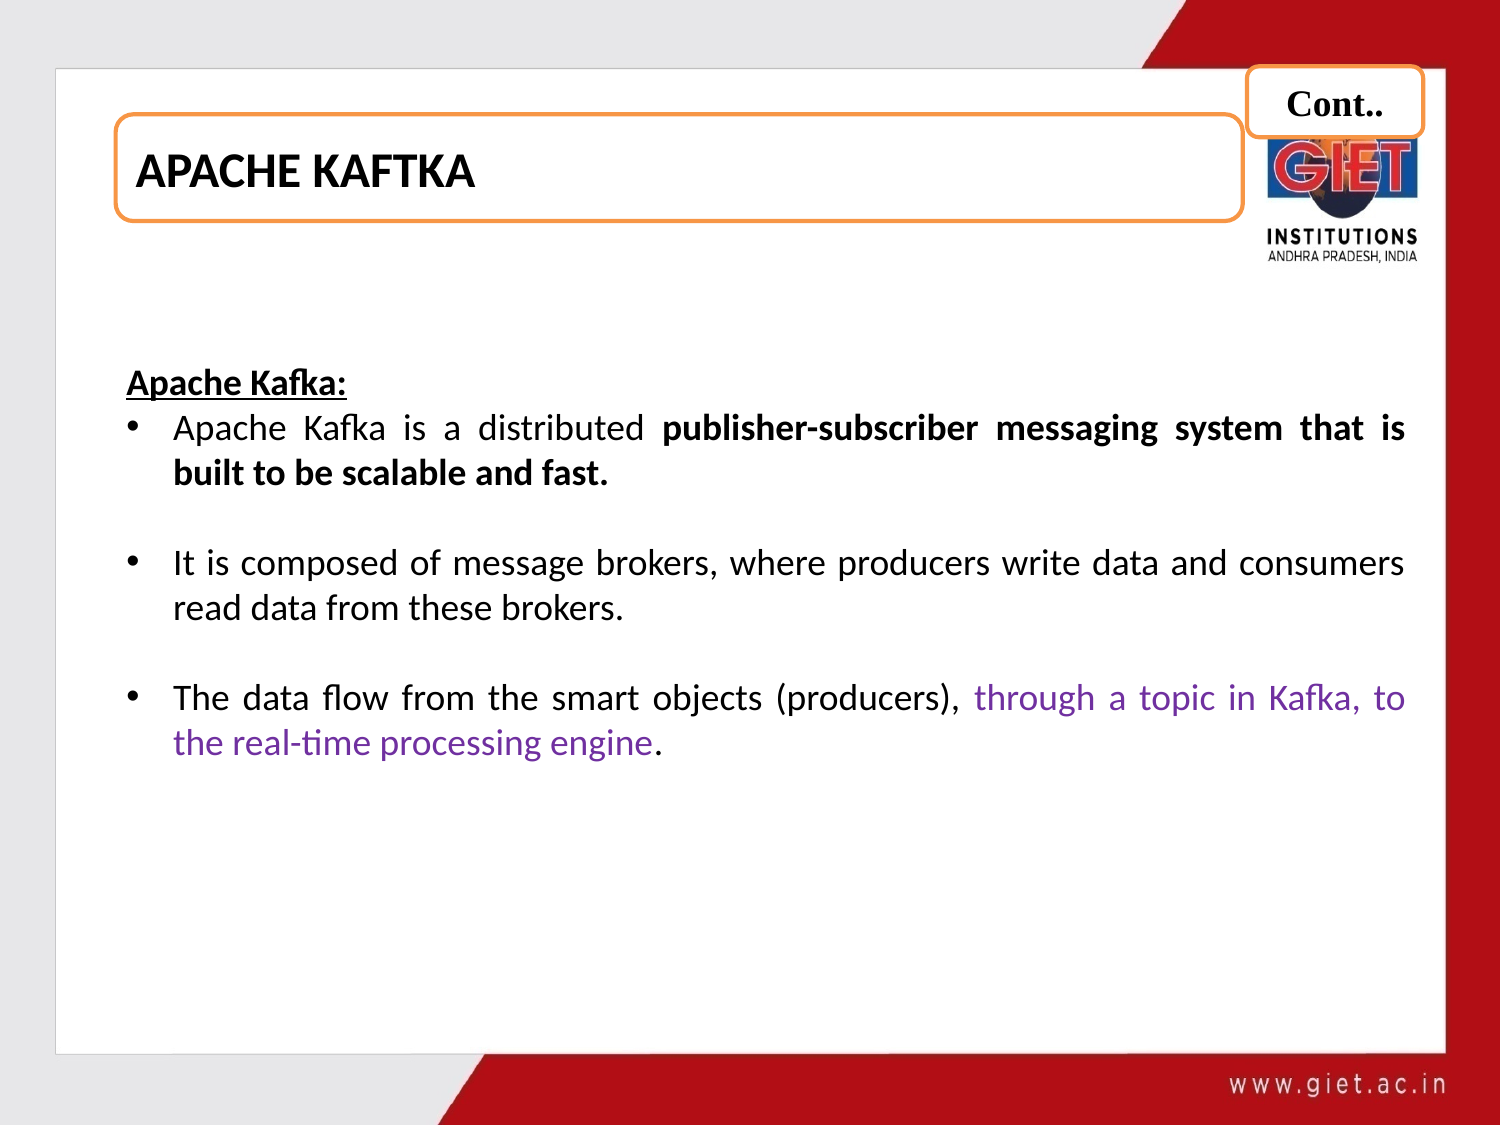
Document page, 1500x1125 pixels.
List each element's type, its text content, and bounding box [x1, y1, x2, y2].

text_box Cont.. [1244, 64, 1426, 140]
text_box APACHE KAFTKA [113, 112, 1245, 224]
picture [0, 0, 1500, 1125]
text_box Apache Kafka: Apache Kafka is a distributed publisher-subscriber messaging system that is built to be scalable and fast. It is composed of message brokers, where producers write data and consumers read data from these brokers. The data flow from the smart objects (producers), through a topic in Kafka, to the real-time processing engine. [111, 350, 1421, 816]
